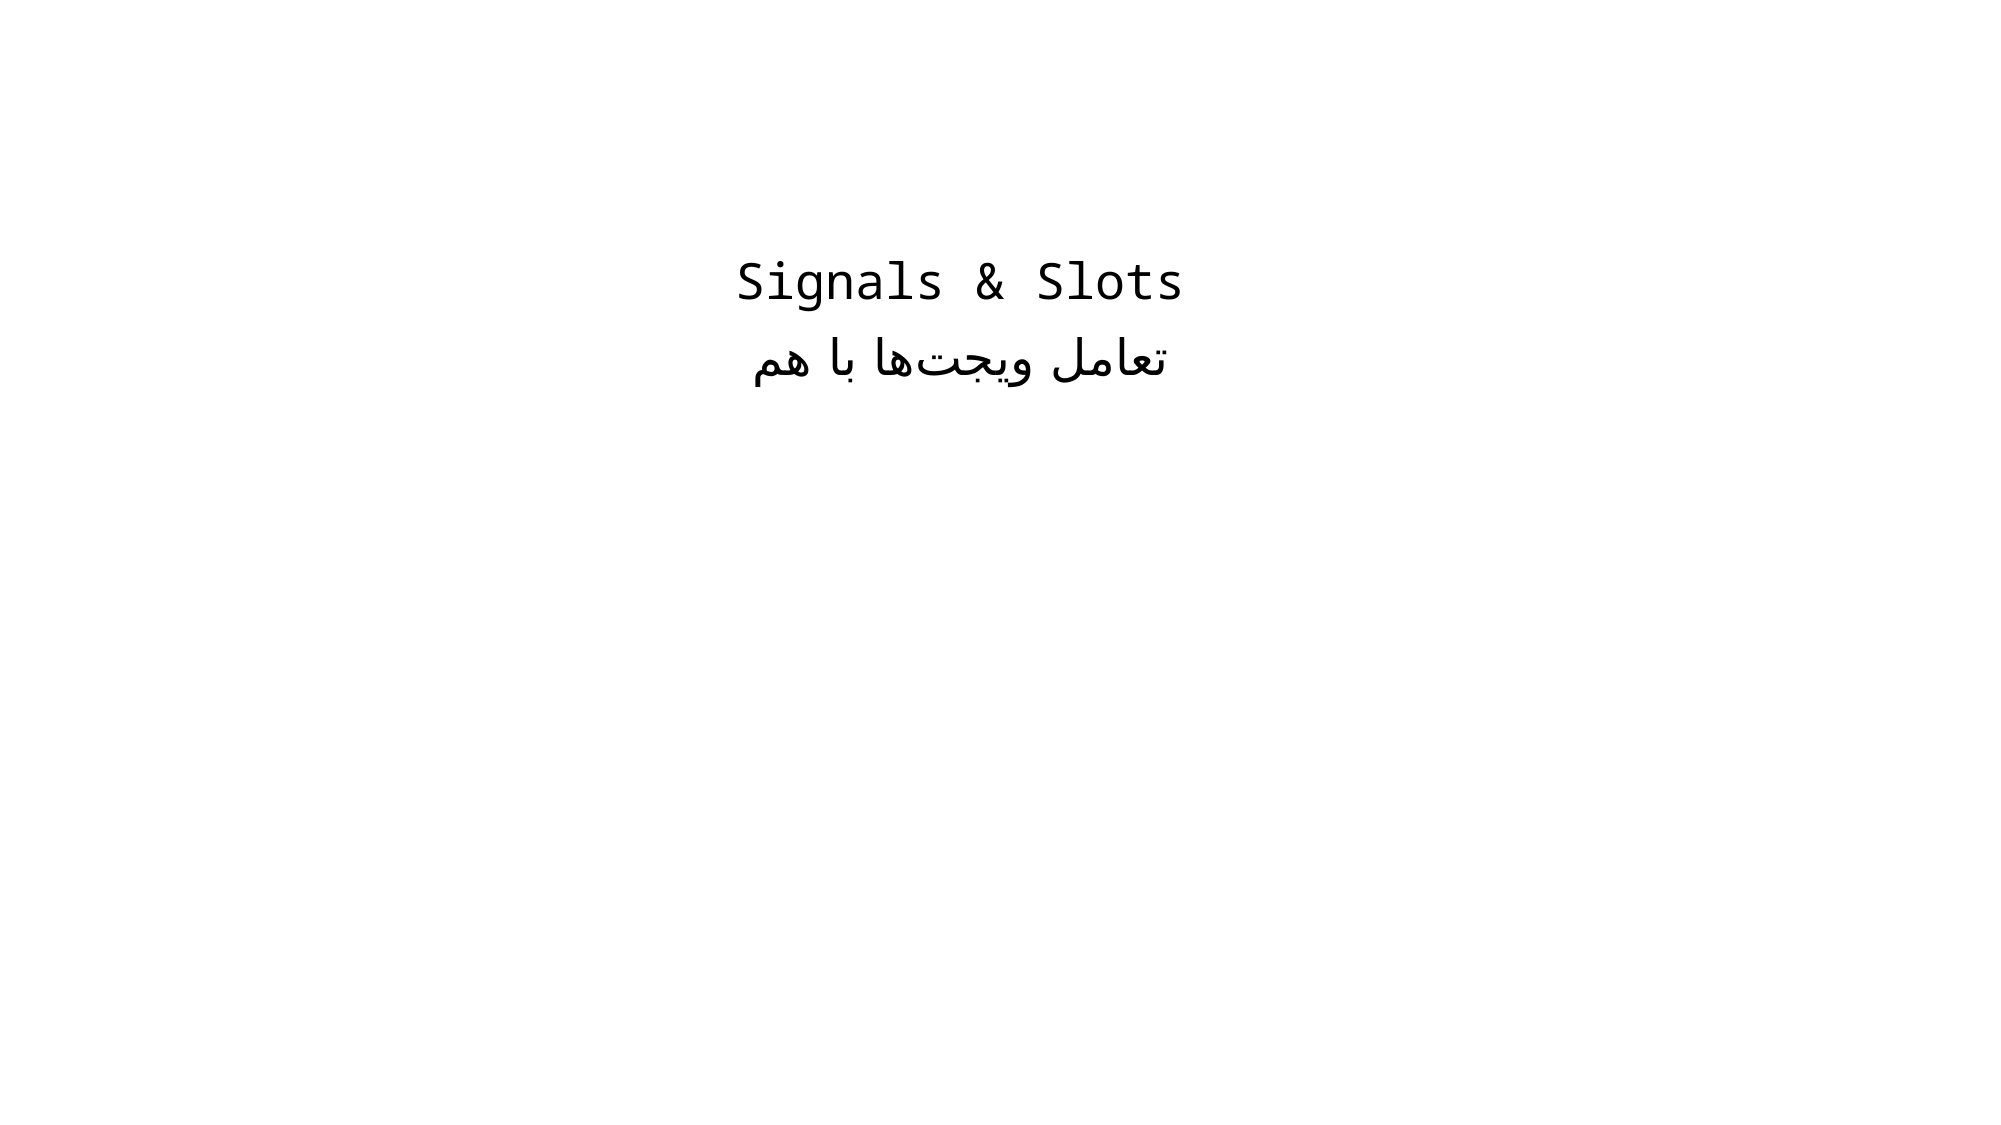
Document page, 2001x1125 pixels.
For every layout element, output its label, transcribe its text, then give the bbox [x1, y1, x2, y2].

text_box Signals & Slots [720, 242, 1201, 318]
text_box تعامل ویجت‌ها با هم [738, 318, 1184, 393]
